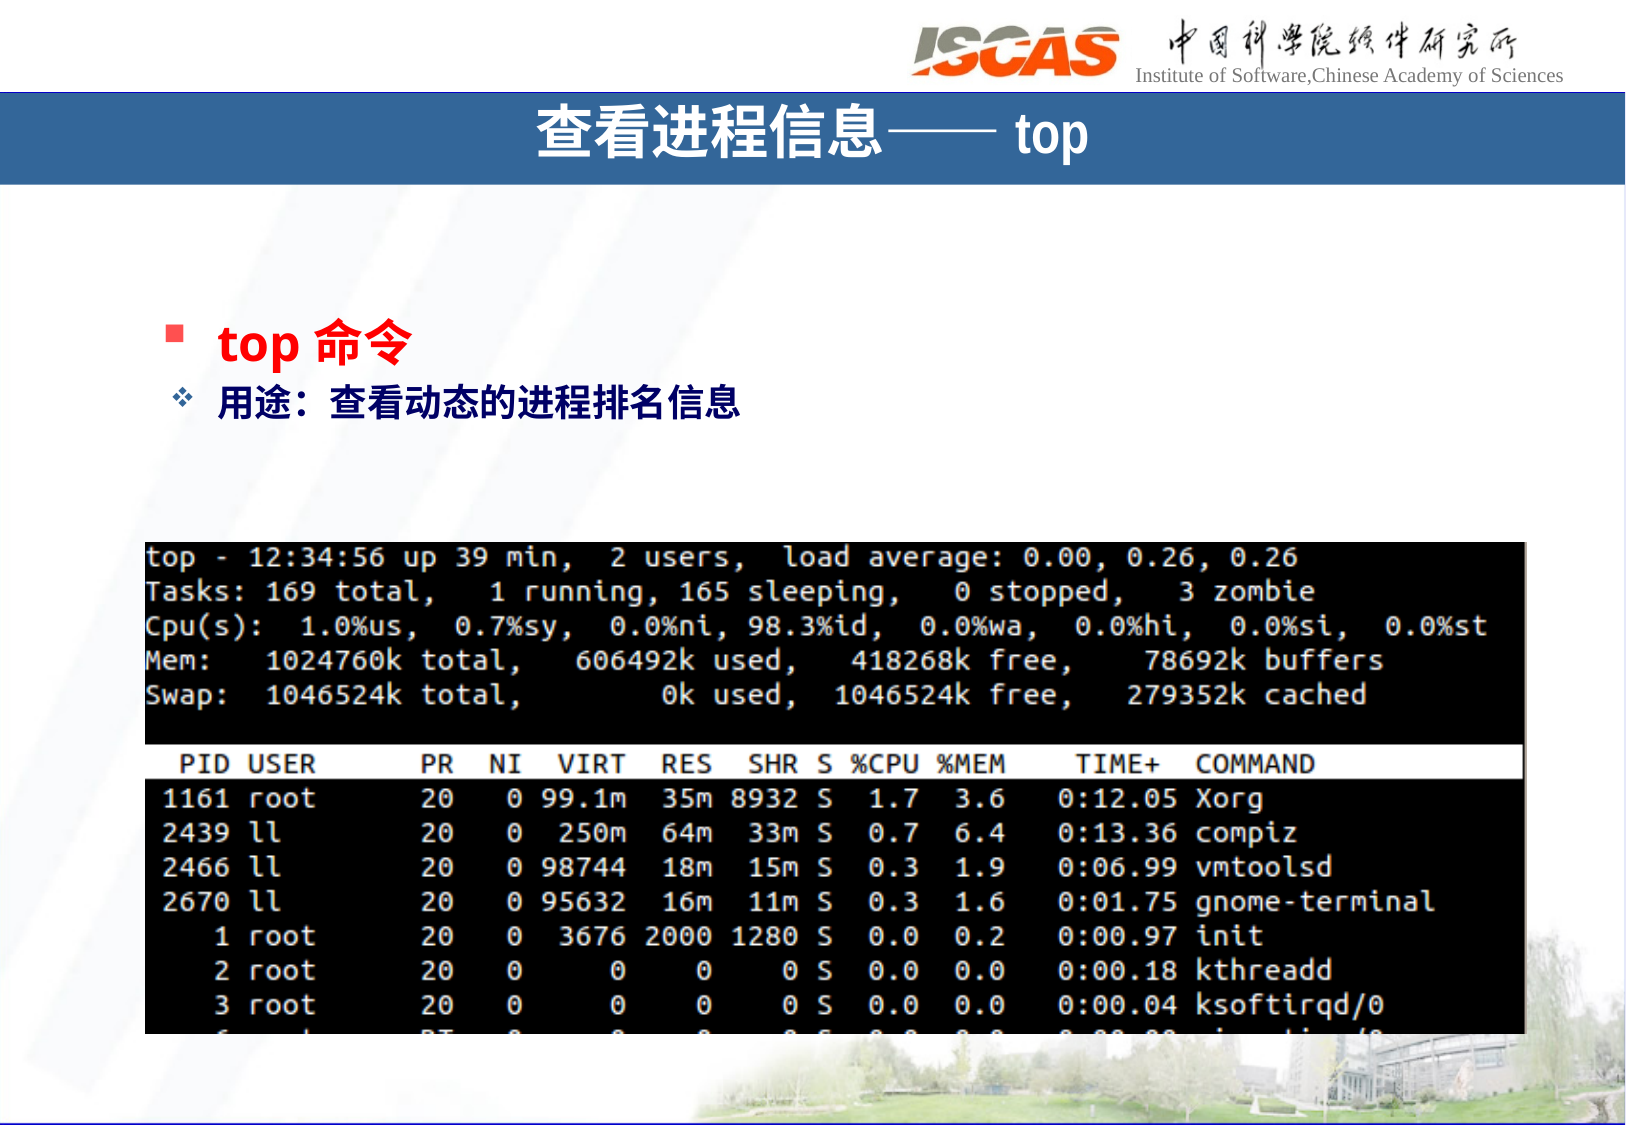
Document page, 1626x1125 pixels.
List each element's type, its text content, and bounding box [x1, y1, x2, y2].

list top命令 用途：查看动态的进程排名信息 [145, 303, 1204, 542]
title 查看进程信息——top [0, 93, 1625, 185]
picture [0, 92, 1626, 1125]
picture [907, 18, 1132, 87]
picture [1166, 15, 1519, 71]
